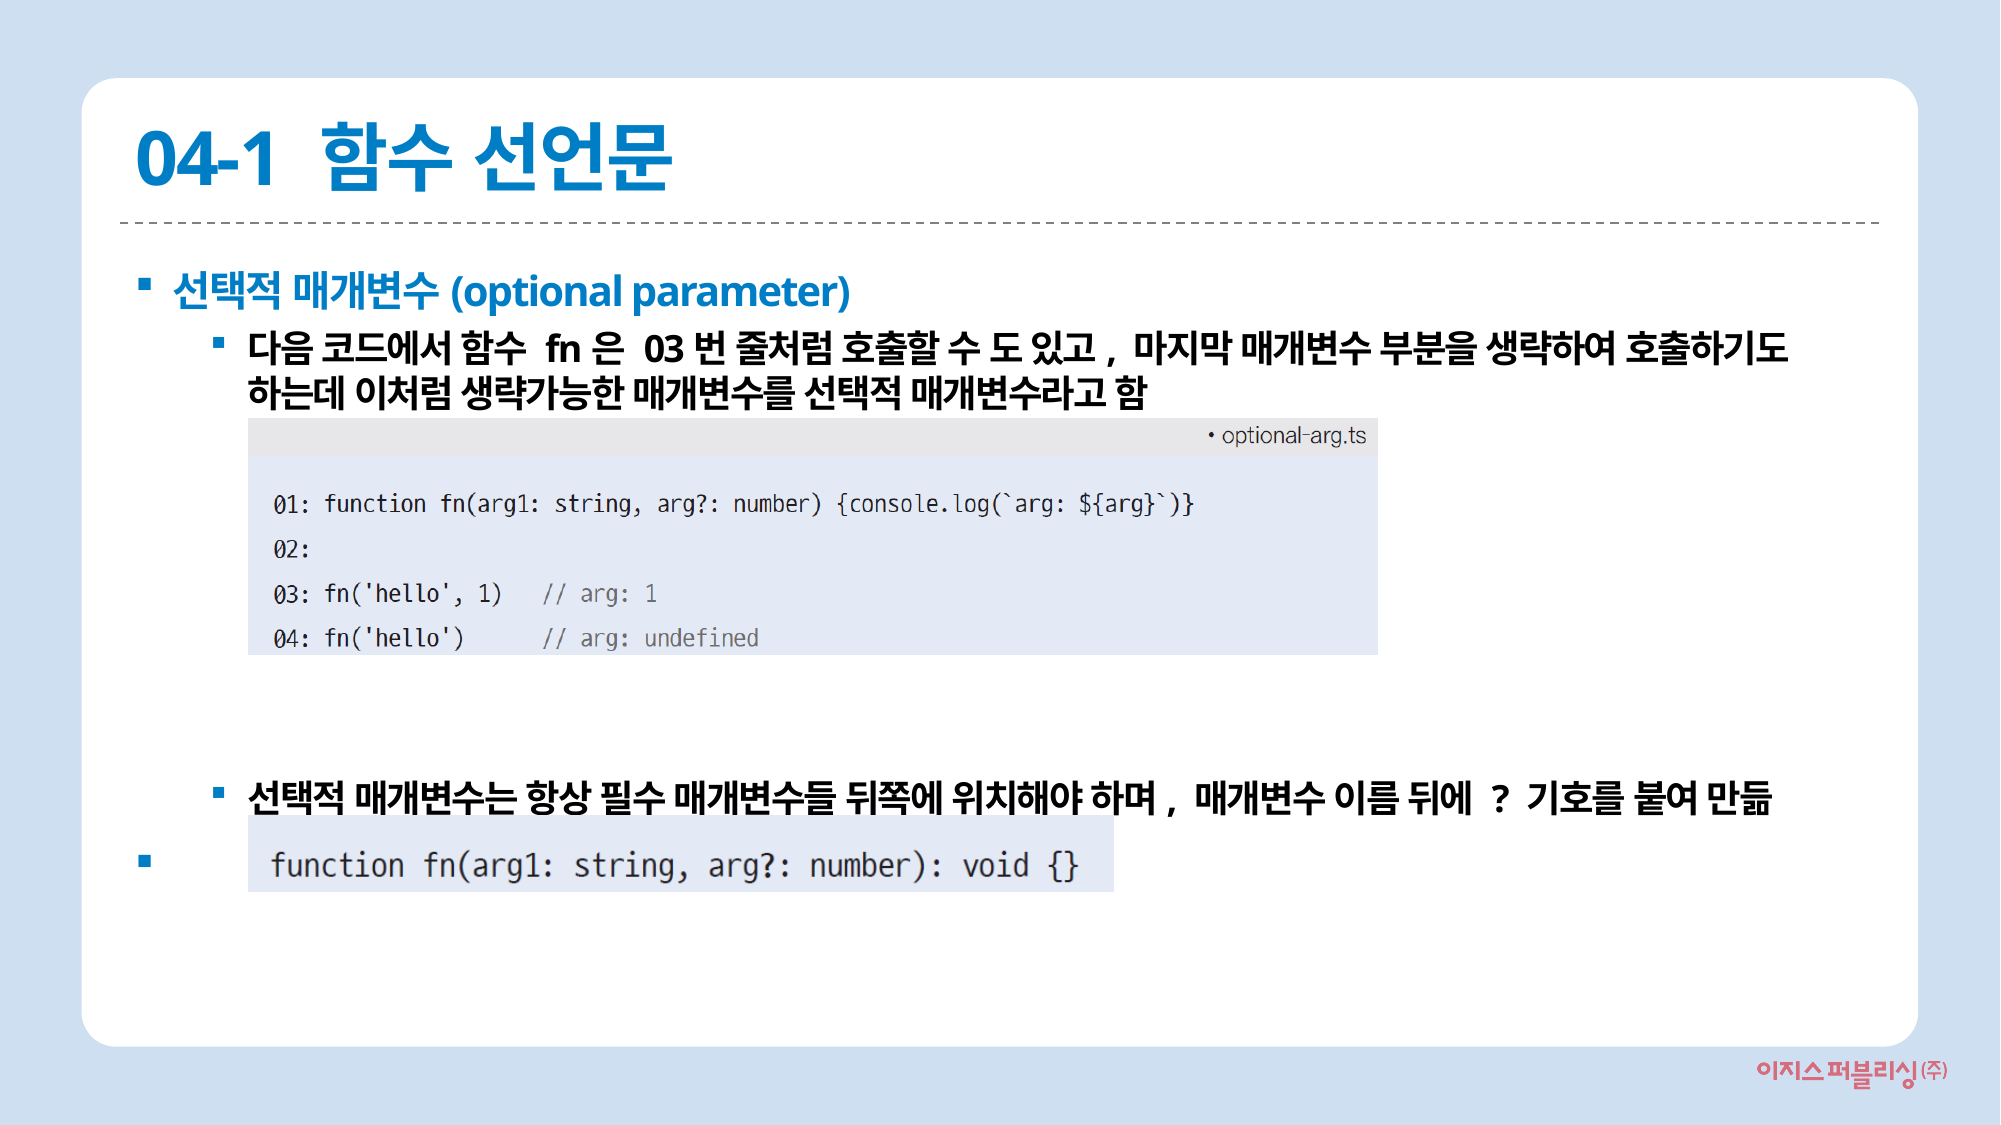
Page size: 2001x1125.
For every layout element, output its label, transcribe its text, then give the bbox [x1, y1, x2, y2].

picture [248, 815, 1114, 892]
picture [248, 418, 1378, 655]
list 선택적 매개변수(optional parameter) 다음 코드에서 함수 fn은 03번 줄처럼 호출할 수 도 있고, 마지막 매개변수 부분을 생략하여 호출하기도 하는데 이처럼 생략가능한 매개변수를 선택적 매개변수라고 함 선택적 매개변수는 항상 필수 매개변수들 뒤쪽에 위치해야 하며, 매개변수 이름 뒤에 ? 기호를 붙여 만듦 [120, 257, 1865, 1009]
title 04-1 함수 선언문 [120, 109, 1880, 209]
